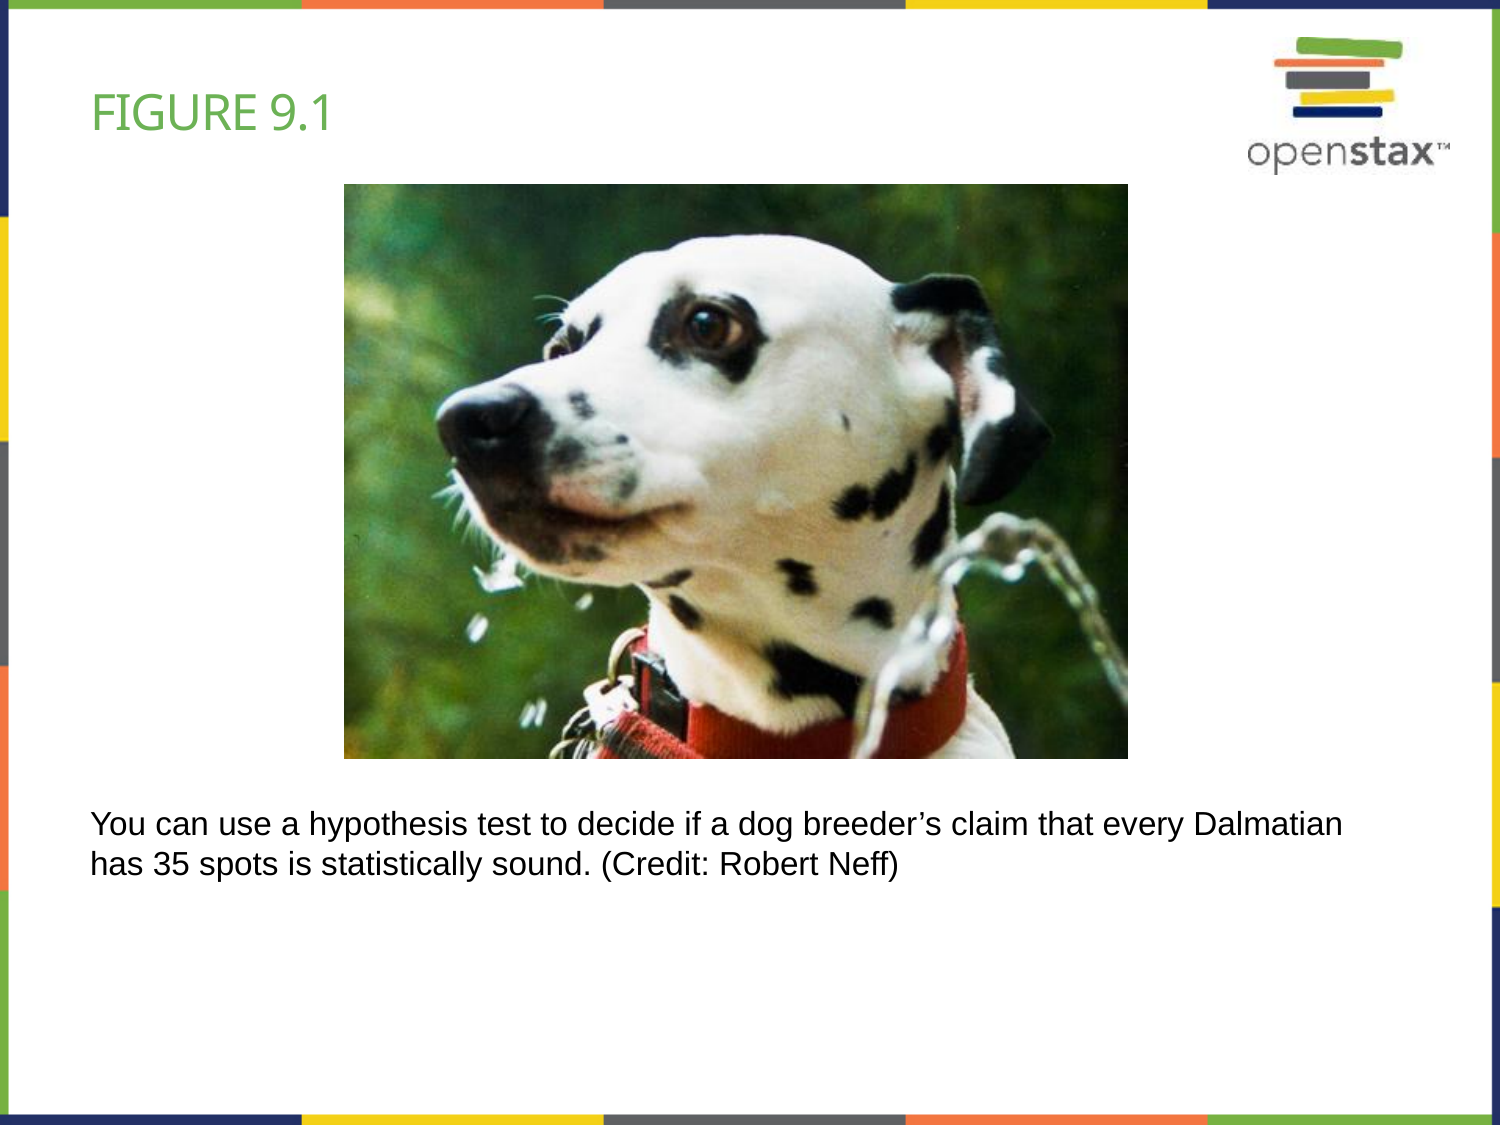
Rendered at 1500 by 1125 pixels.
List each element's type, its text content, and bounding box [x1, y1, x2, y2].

picture [0, 0, 1500, 1125]
list You can use a hypothesis test to decide if a dog breeder’s claim that every Dalmatian has 35 spots is statistically sound. (Credit: Robert Neff) [75, 794, 1398, 986]
title Figure 9.1 [75, 39, 1246, 148]
